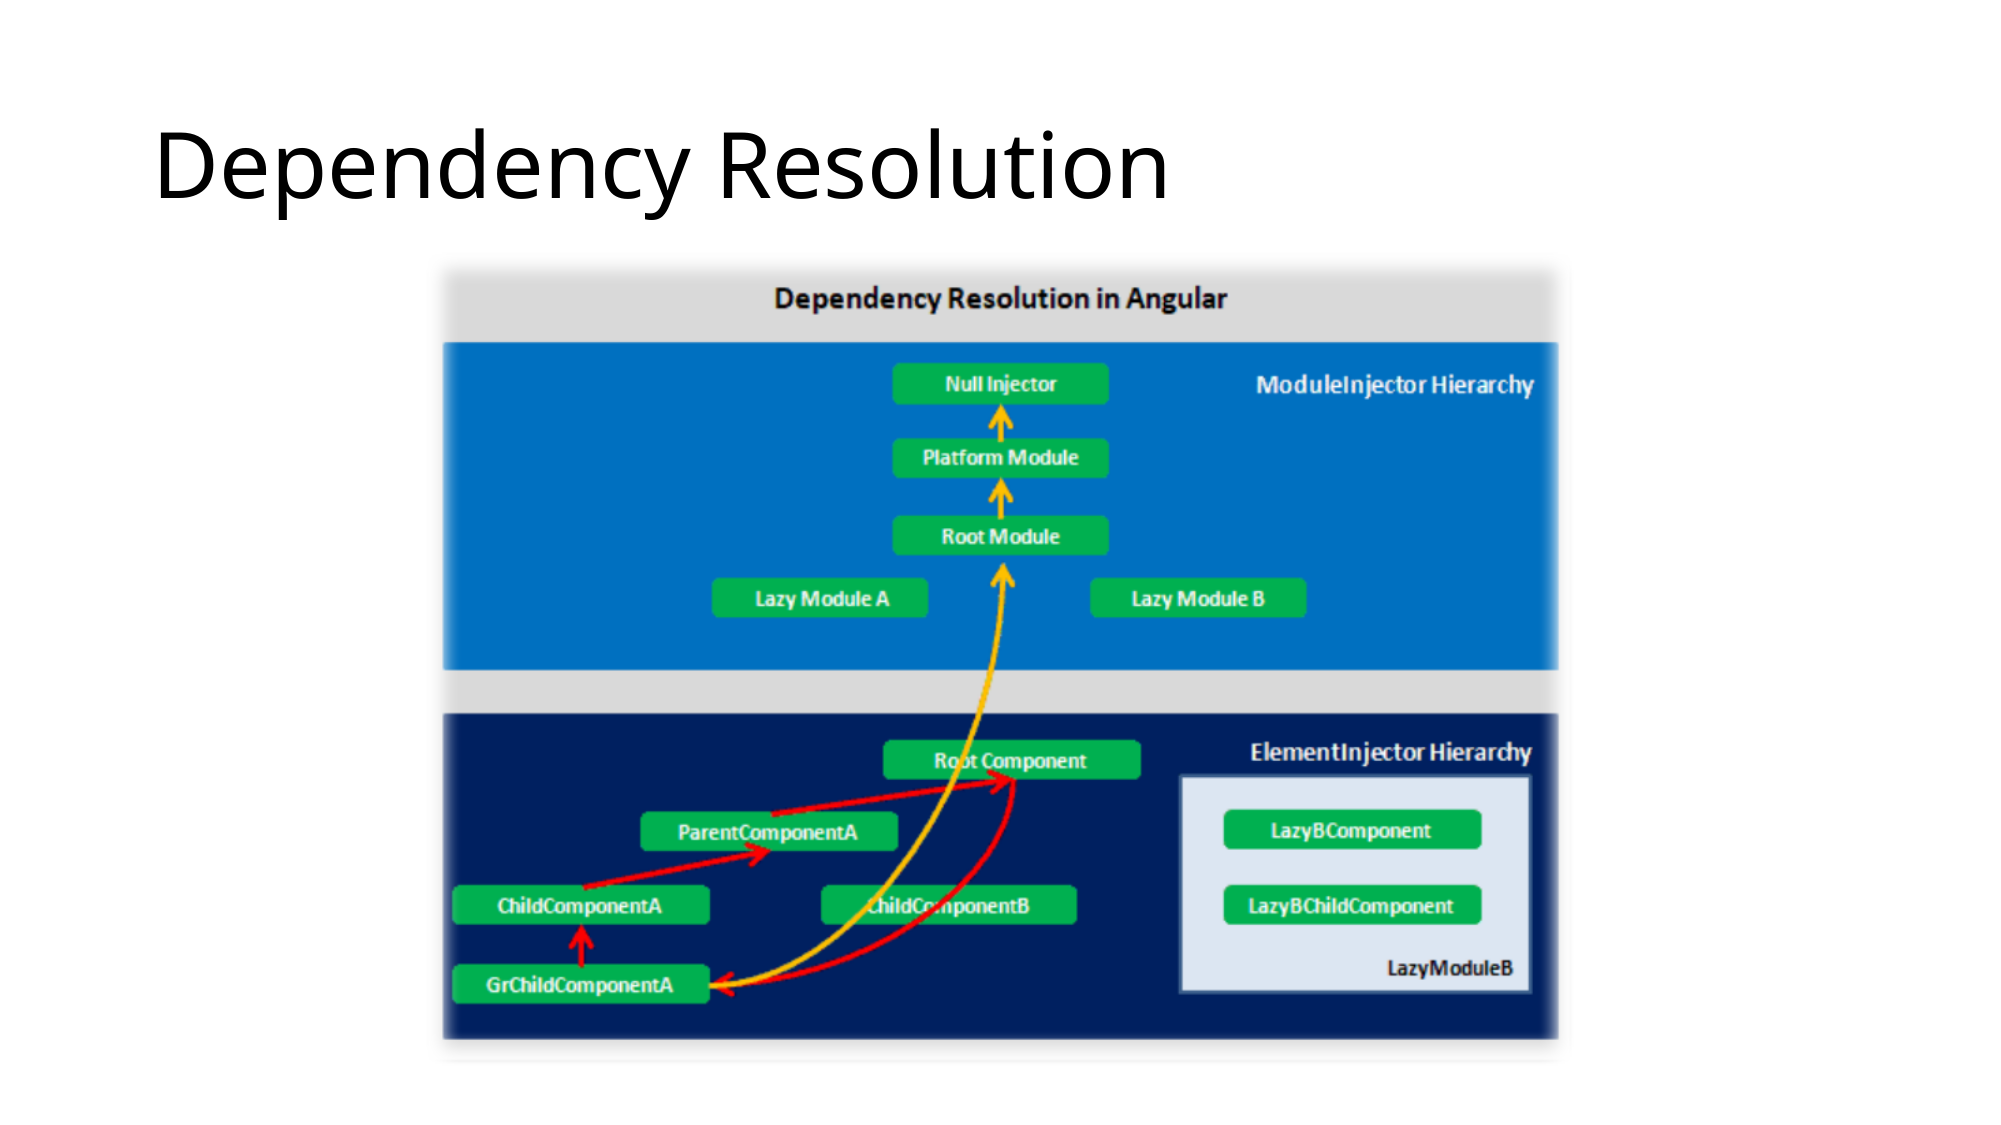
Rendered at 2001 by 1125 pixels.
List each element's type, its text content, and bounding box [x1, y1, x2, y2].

picture [426, 252, 1574, 1066]
title Dependency Resolution [137, 59, 1863, 278]
